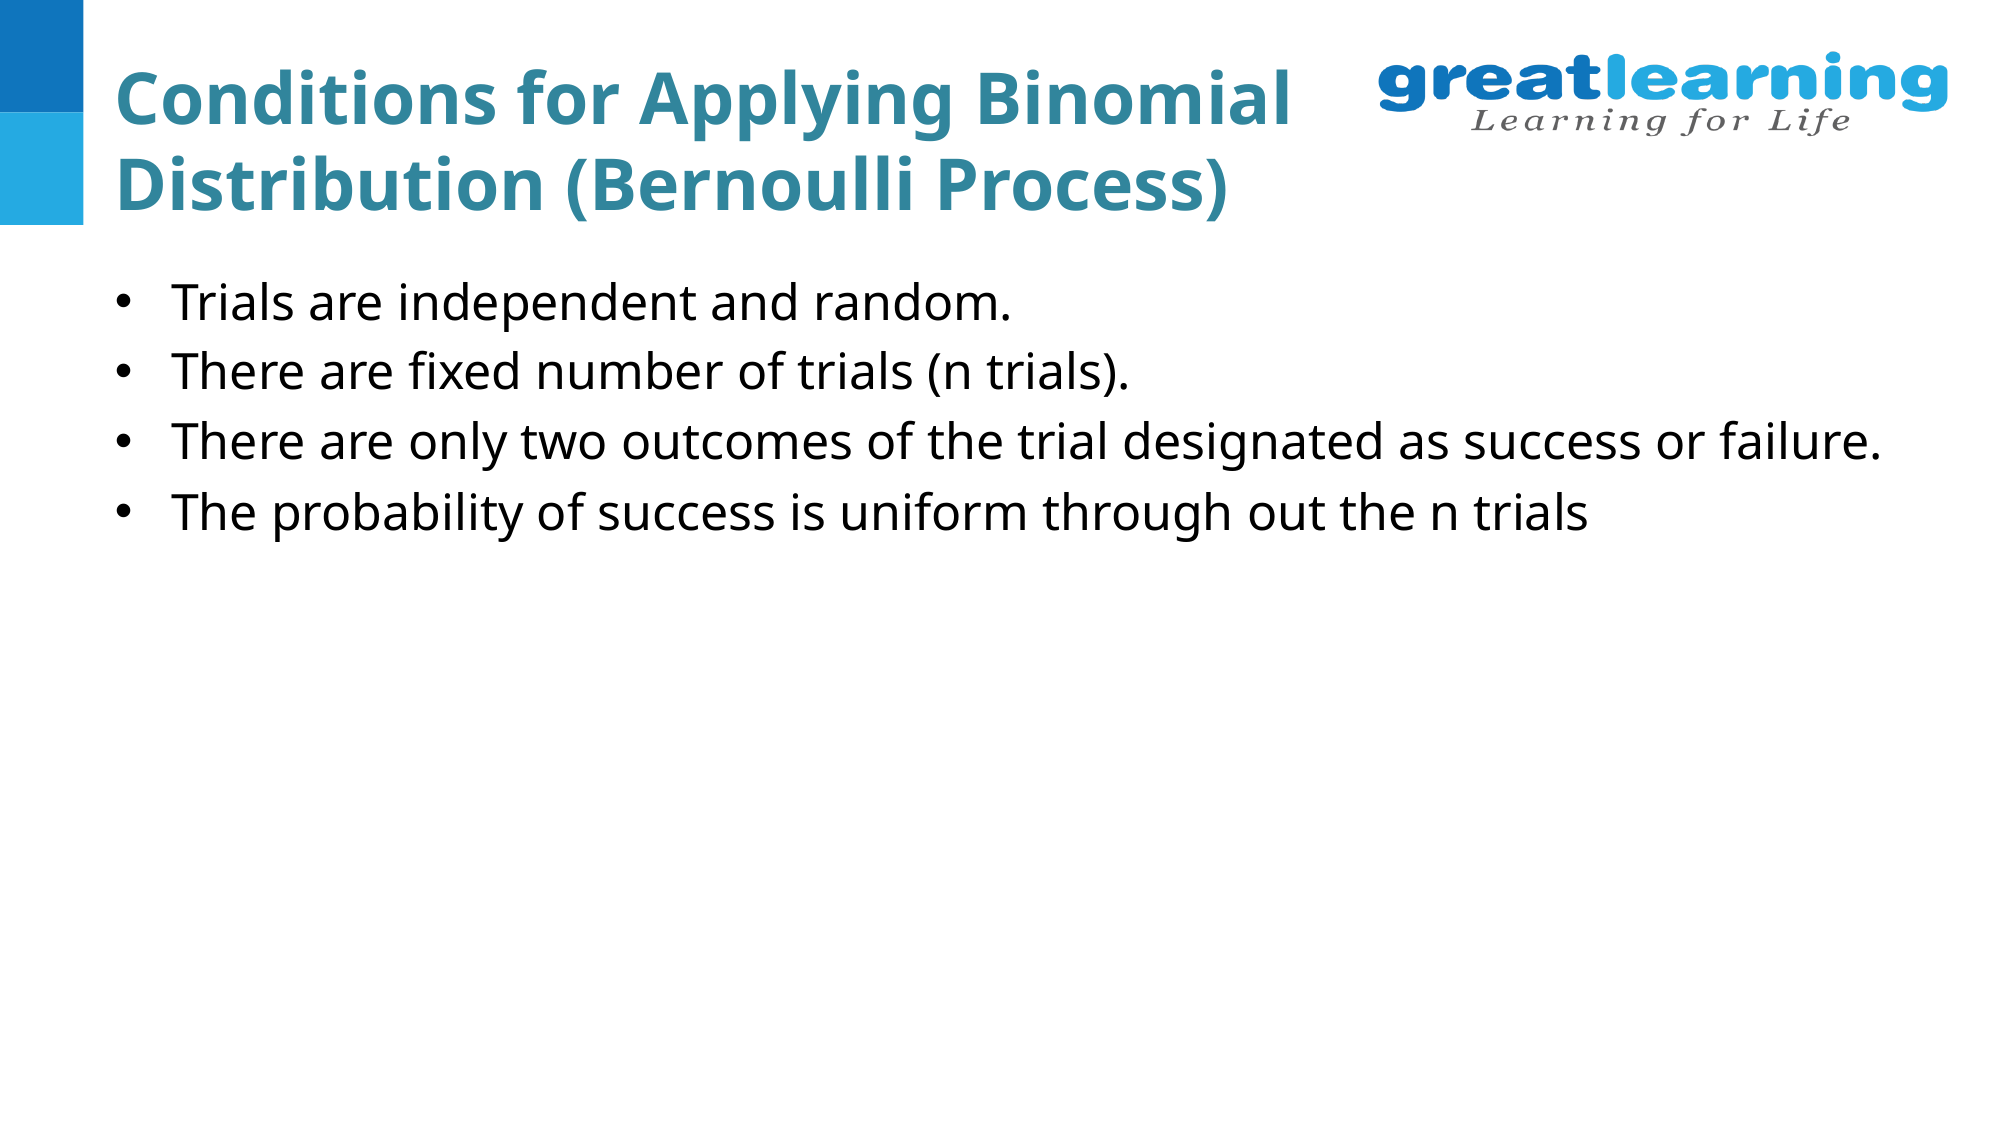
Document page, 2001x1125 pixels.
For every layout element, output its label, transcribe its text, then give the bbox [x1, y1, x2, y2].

title Conditions for Applying Binomial Distribution (Bernoulli Process) [99, 45, 1900, 233]
list Trials are independent and random. There are fixed number of trials (n trials). There are only two outcomes of the trial designated as success or failure. The probability of success is uniform through out the n trials [99, 262, 1900, 1005]
picture [1900, 49, 1950, 138]
